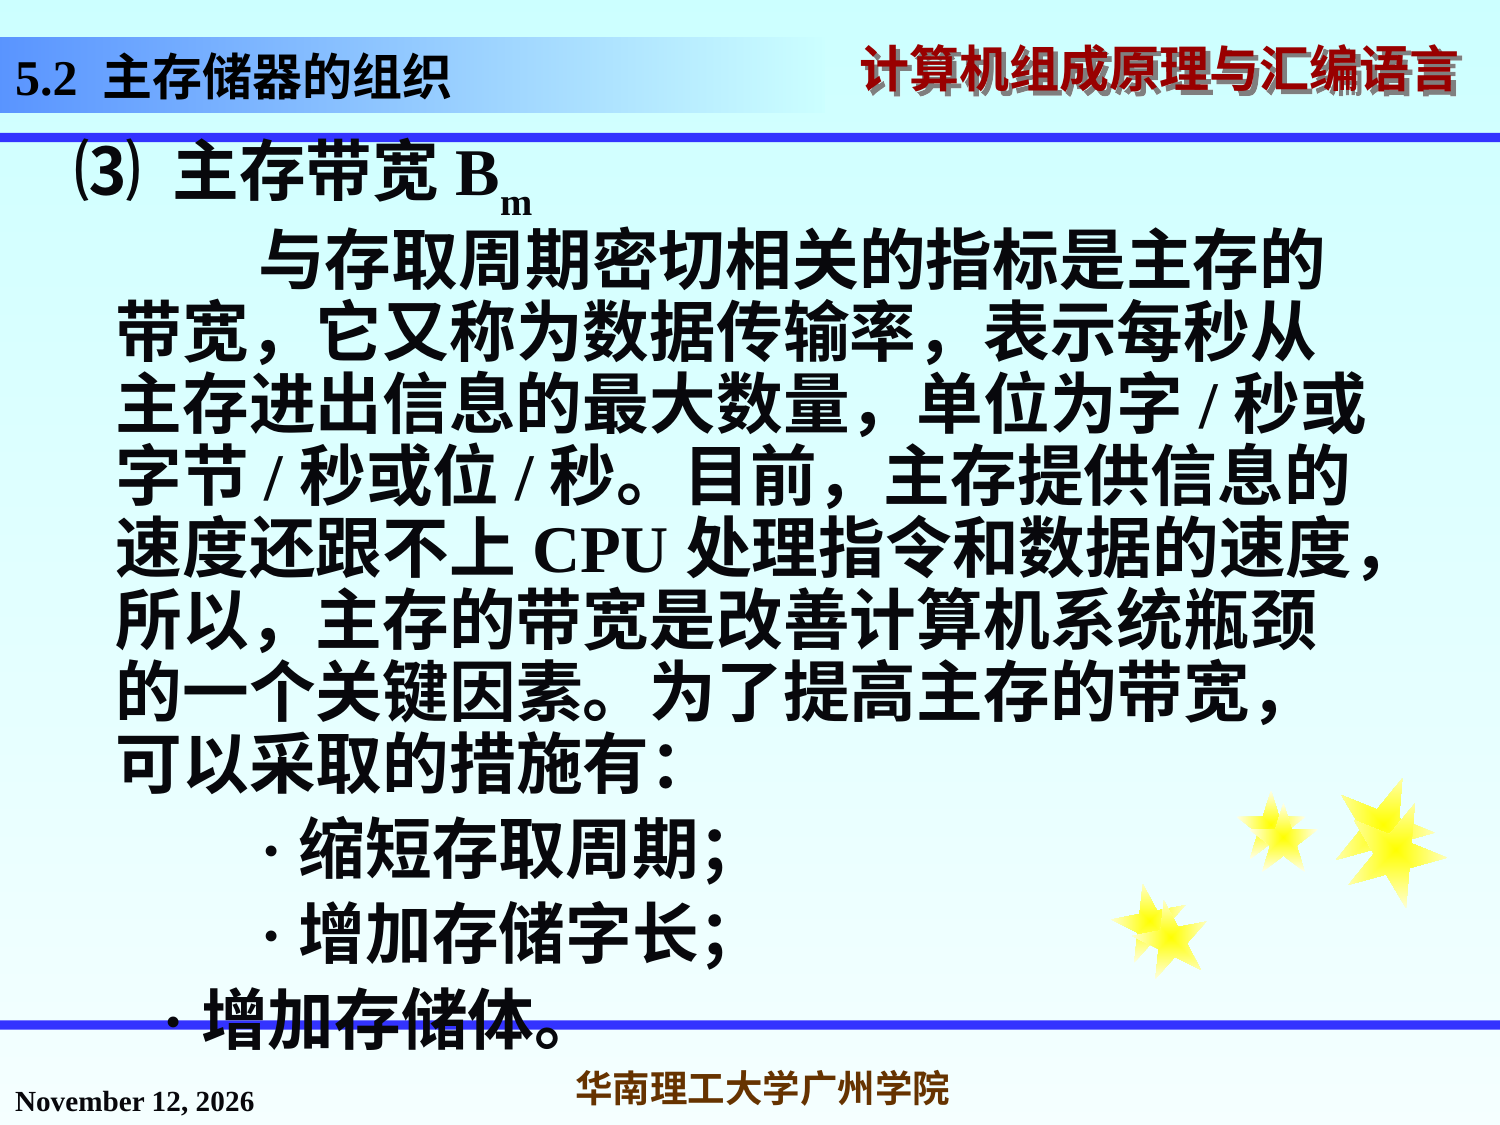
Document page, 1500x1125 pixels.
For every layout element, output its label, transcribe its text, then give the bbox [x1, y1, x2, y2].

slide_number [0, 1050, 337, 1125]
title 5.2 主存储器的组织 [0, 37, 825, 113]
list ⑶ 主存带宽Bm 与存取周期密切相关的指标是主存的带宽，它又称为数据传输率，表示每秒从主存进出信息的最大数量，单位为字/秒或字节/秒或位/秒。目前，主存提供信息的速度还跟不上CPU处理指令和数据的速度，所以，主存的带宽是改善计算机系统瓶颈的一个关键因素。为了提高主存的带宽，可以采取的措施有： ·缩短存取周期； ·增加存储字长； ·增加存储体。 [44, 121, 1388, 1088]
footer 华南理工大学广州学院 [525, 1088, 1000, 1125]
